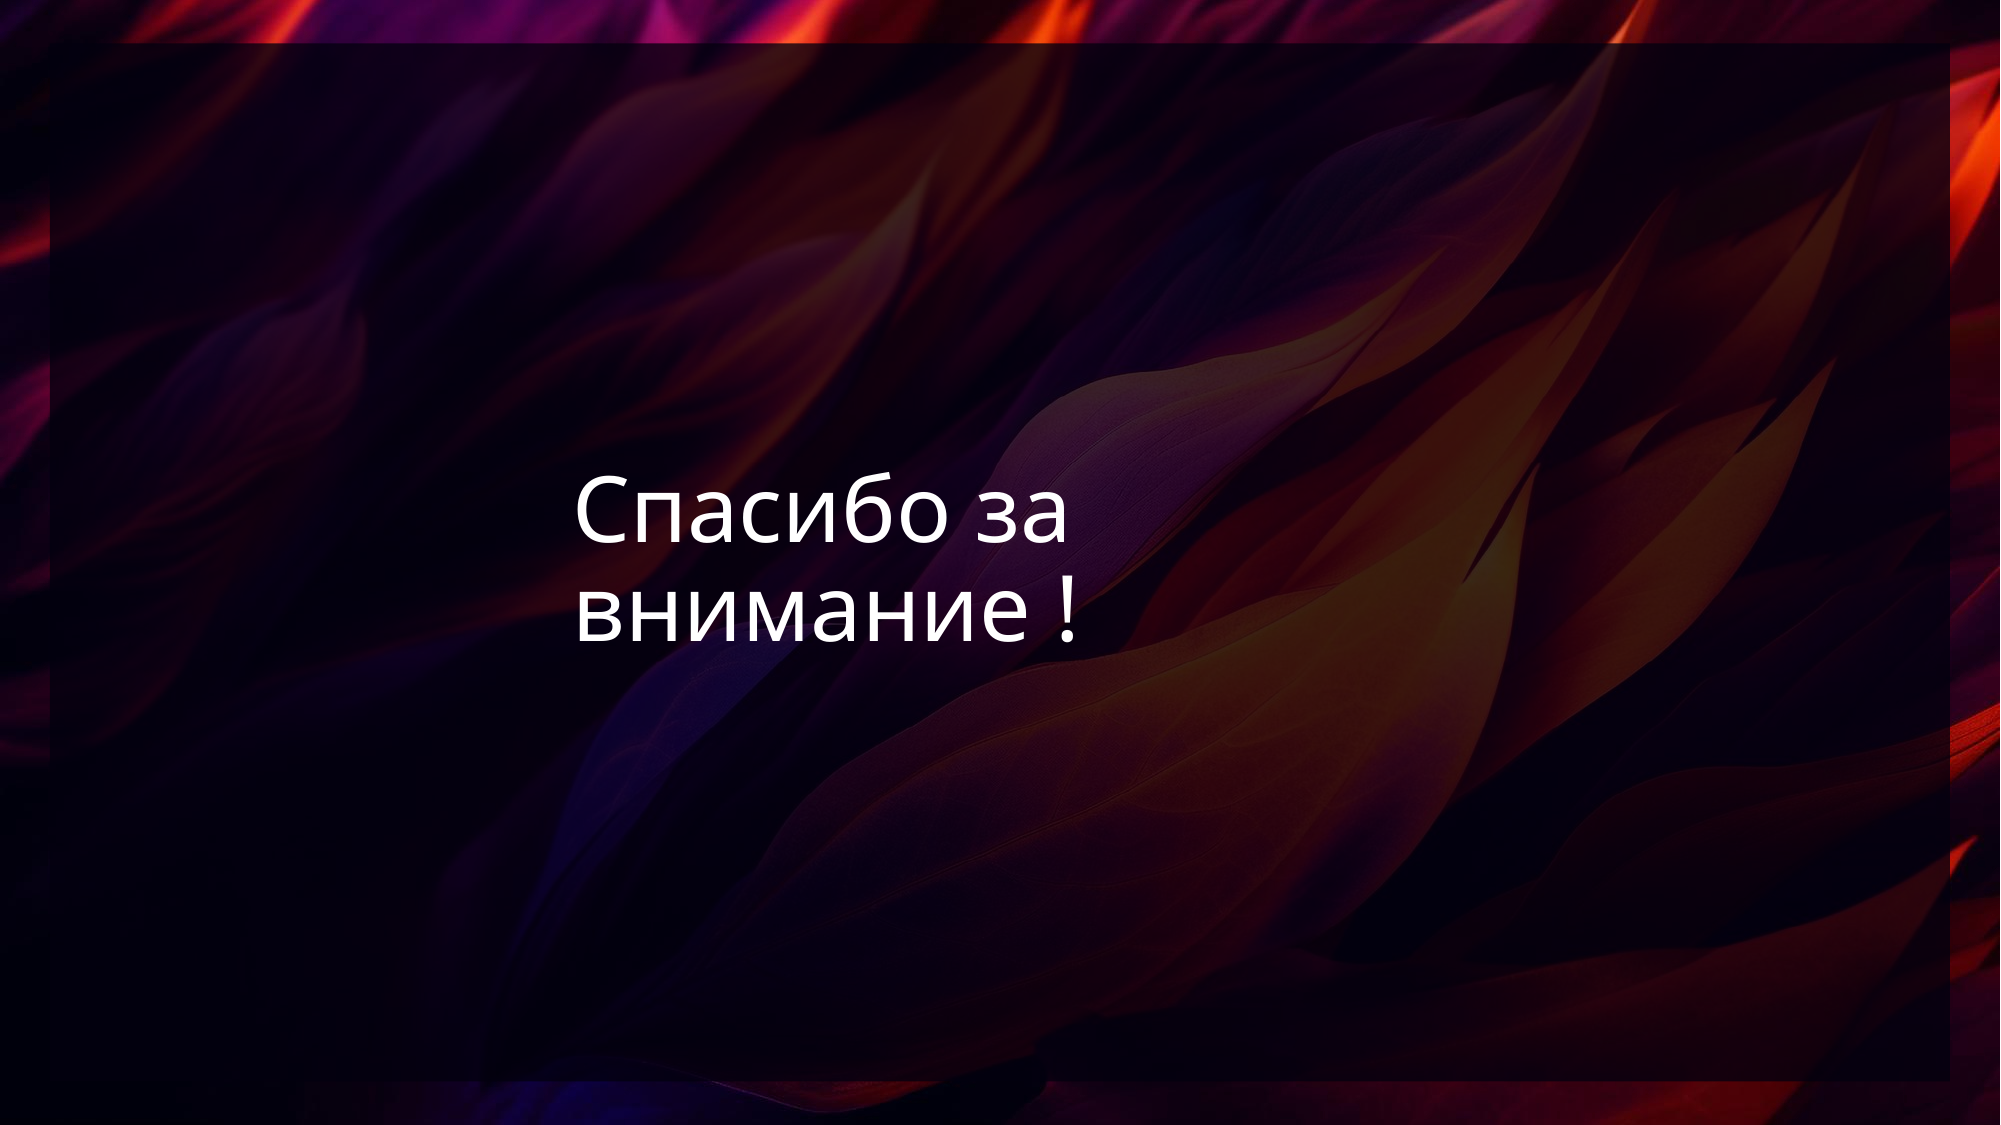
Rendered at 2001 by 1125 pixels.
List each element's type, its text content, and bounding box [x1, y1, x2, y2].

picture [0, 0, 2000, 1125]
title Спасибо за внимание ! [557, 450, 1502, 675]
